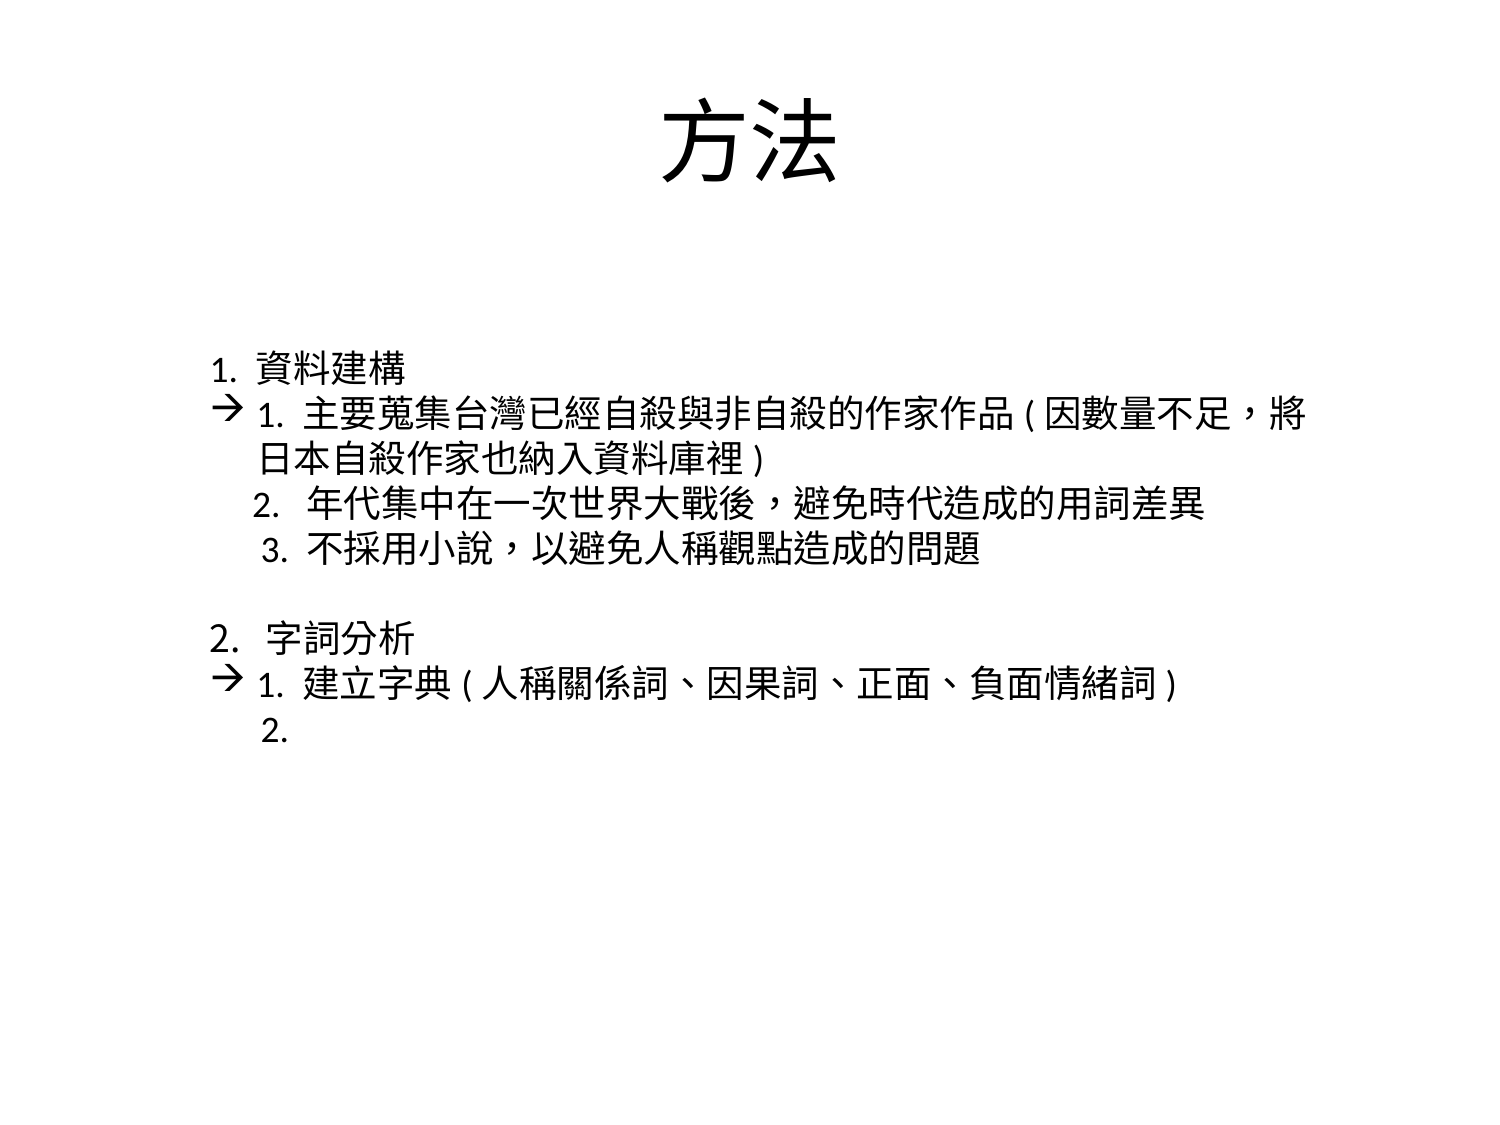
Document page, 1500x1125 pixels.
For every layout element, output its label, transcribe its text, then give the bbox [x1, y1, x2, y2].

text_box 1. 資料建構 1. 主要蒐集台灣已經自殺與非自殺的作家作品(因數量不足，將日本自殺作家也納入資料庫裡) 2. 年代集中在一次世界大戰後，避免時代造成的用詞差異 3. 不採用小說，以避免人稱觀點造成的問題 字詞分析 1. 建立字典(人稱關係詞、因果詞、正面、負面情緒詞) 2. [194, 338, 1341, 803]
title 方法 [75, 45, 1425, 233]
